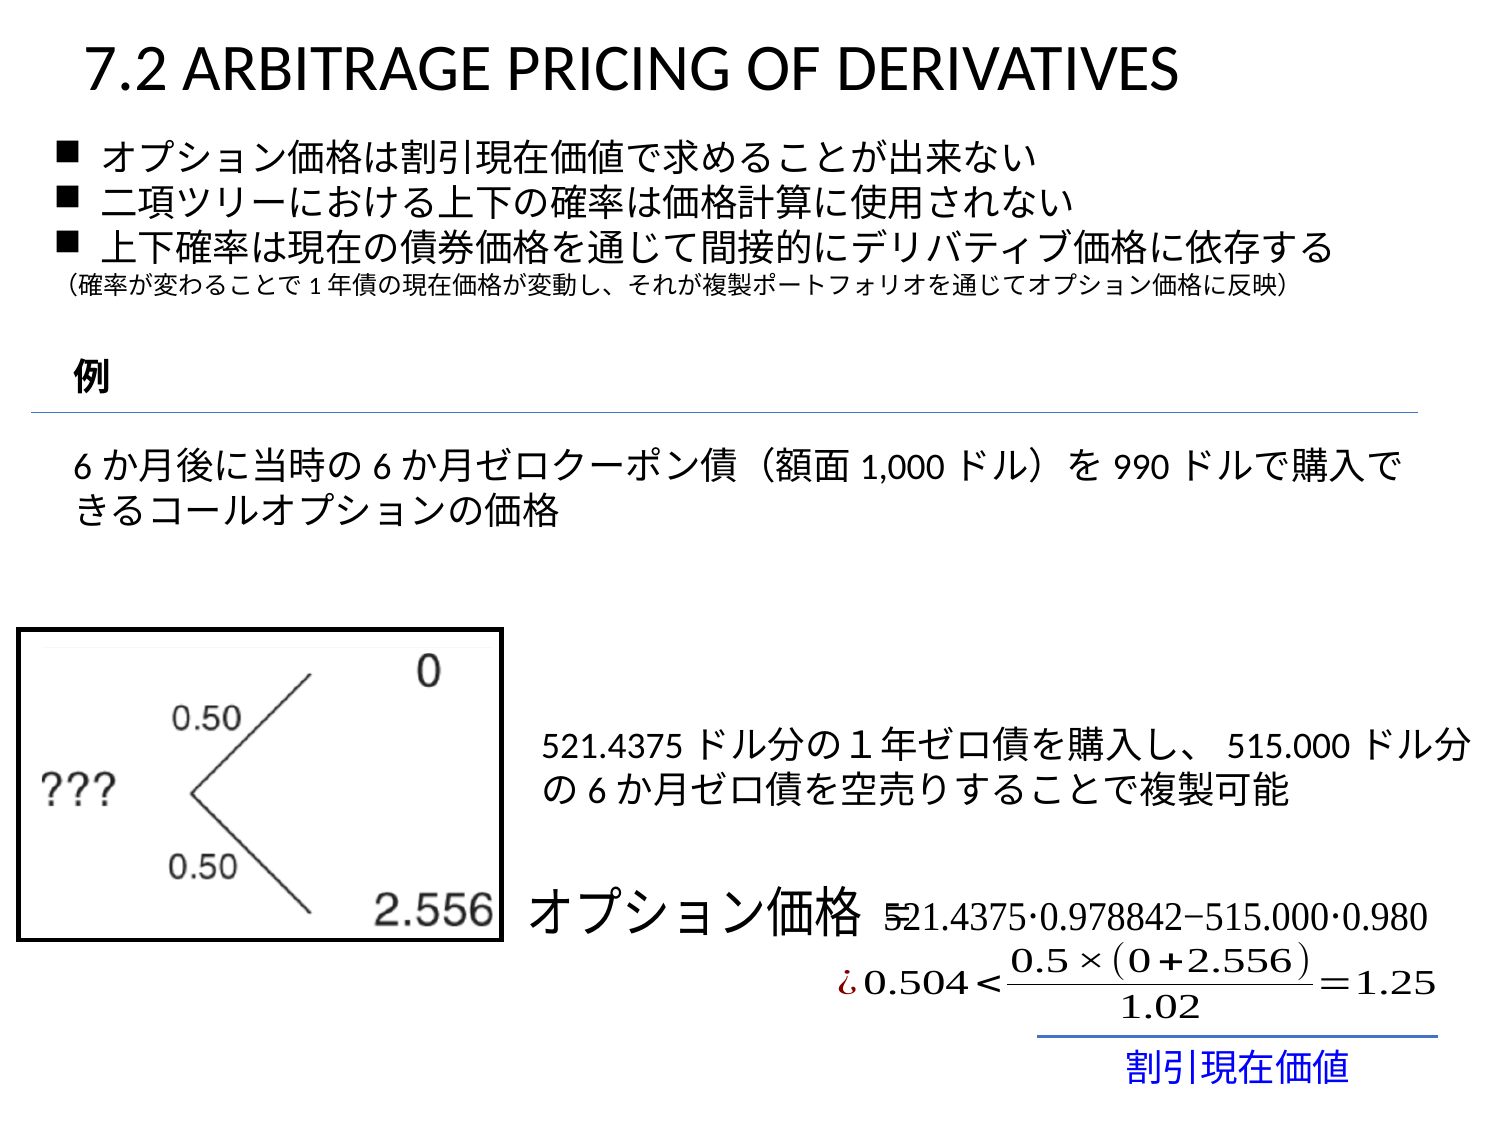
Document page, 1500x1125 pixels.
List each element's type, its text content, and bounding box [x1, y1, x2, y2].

text_box 521.4375ドル分の１年ゼロ債を購入し、515.000ドル分の6か月ゼロ債を空売りすることで複製可能 [526, 714, 1500, 819]
text_box 割引現在価値 [1110, 1037, 1387, 1096]
picture [41, 647, 493, 933]
text_box オプション価格は割引現在価値で求めることが出来ない 二項ツリーにおける上下の確率は価格計算に使用されない 上下確率は現在の債券価格を通じて間接的にデリバティブ価格に依存する （確率が変わることで1年債の現在価格が変動し、それが複製ポートフォリオを通じてオプション価格に反映） [38, 127, 1500, 307]
text_box 例 [58, 346, 476, 406]
text_box [18, 628, 502, 941]
text_box 7.2 ARBITRAGE PRICING OF DERIVATIVES [68, 16, 1379, 111]
text_box 6か月後に当時の6か月ゼロクーポン債（額面1,000ドル）を990ドルで購入できるコールオプションの価格 [58, 434, 1445, 540]
